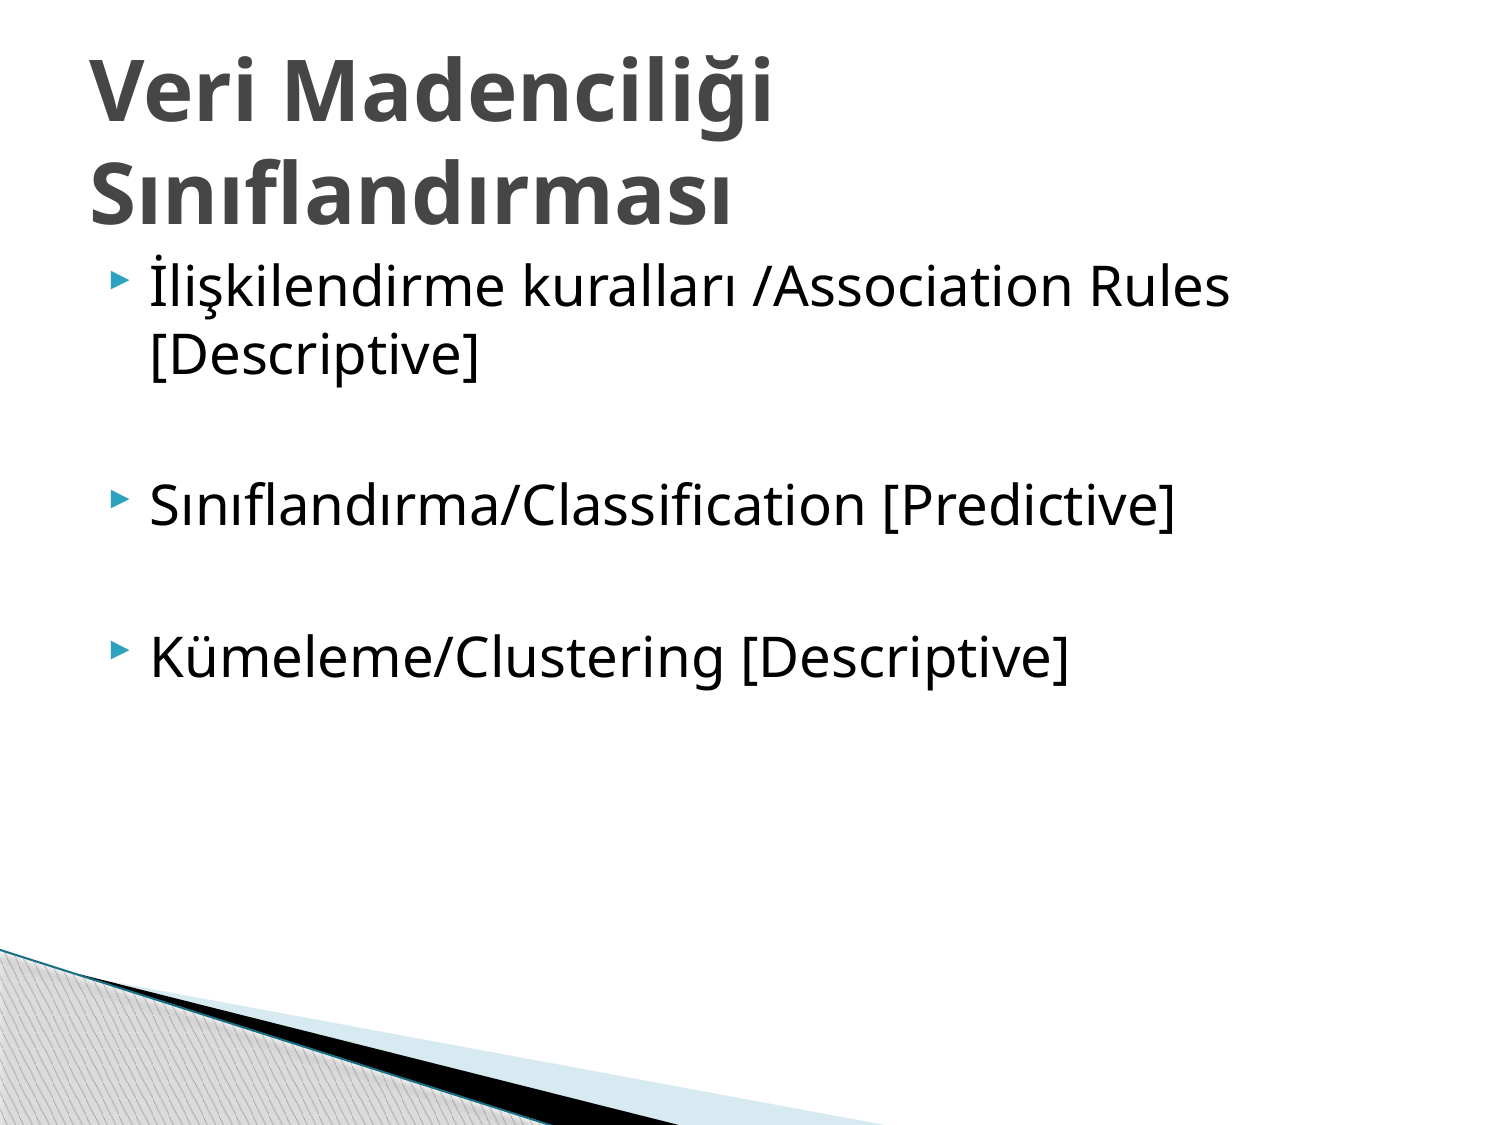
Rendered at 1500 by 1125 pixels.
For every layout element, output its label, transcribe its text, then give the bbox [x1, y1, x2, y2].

list İlişkilendirme kuralları /Association Rules [Descriptive] Sınıflandırma/Classification [Predictive] Kümeleme/Clustering [Descriptive] [75, 243, 1425, 986]
title Veri Madenciliği Sınıflandırması [75, 45, 1425, 233]
